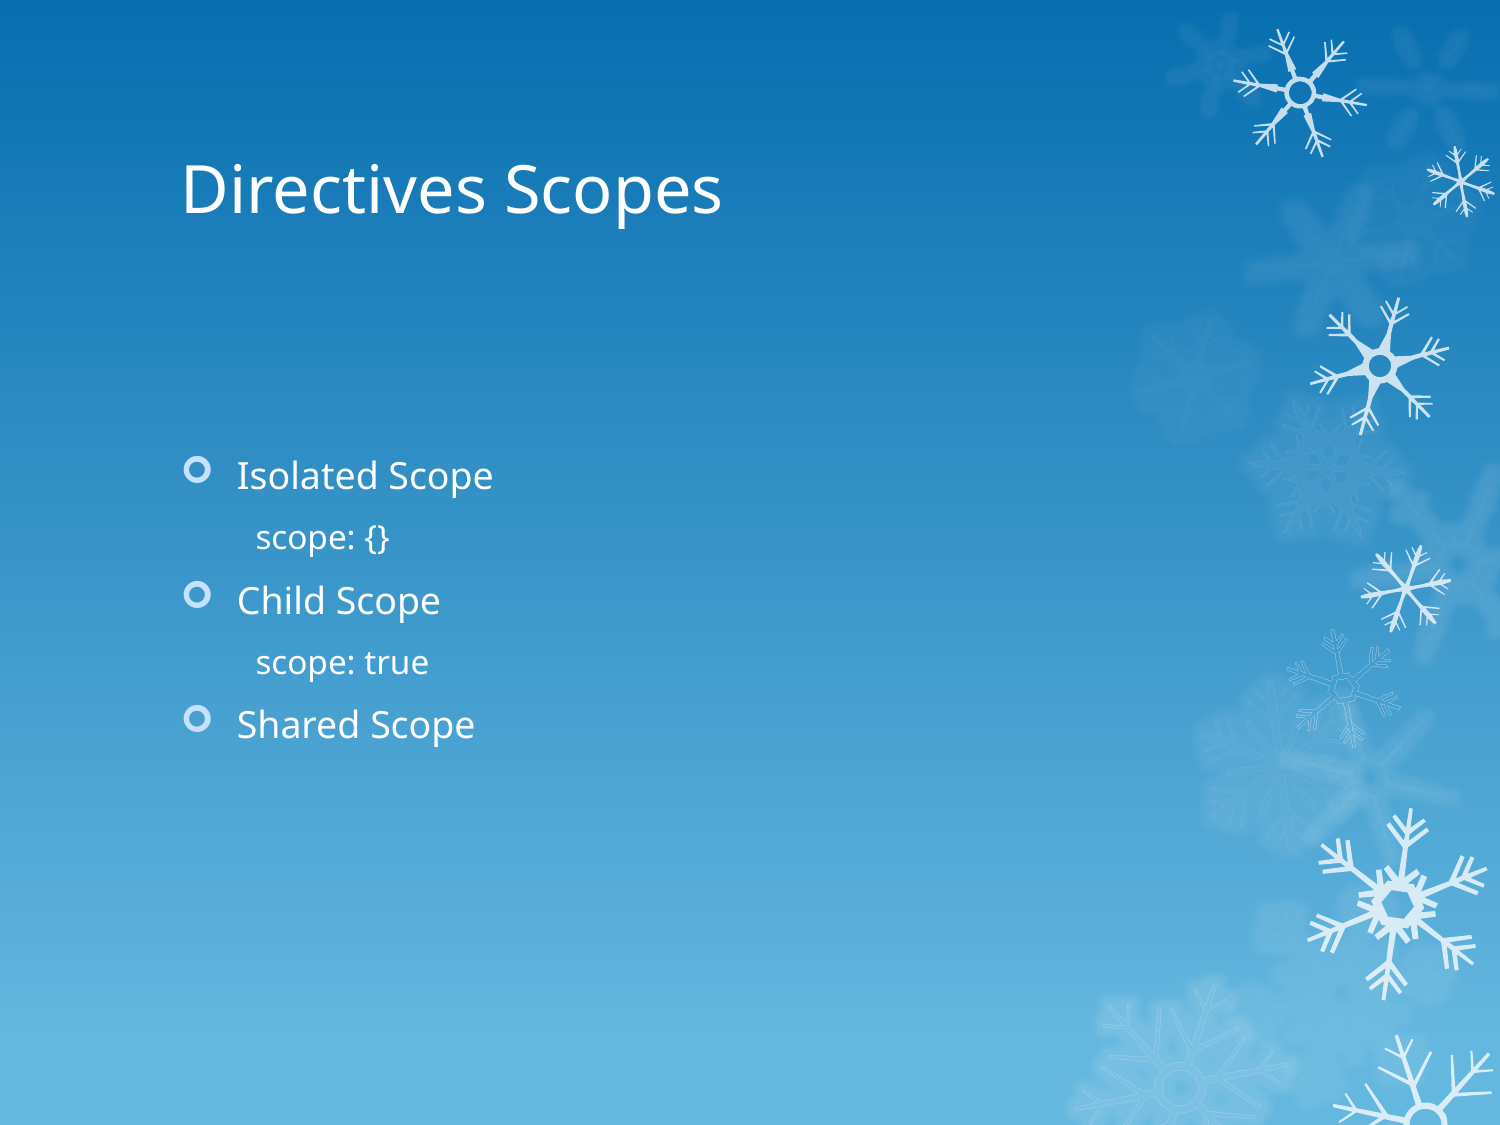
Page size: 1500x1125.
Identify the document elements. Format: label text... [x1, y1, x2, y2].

title Directives Scopes [165, 110, 1335, 263]
list Isolated Scope scope: {} Child Scope scope: true Shared Scope [165, 296, 1335, 962]
